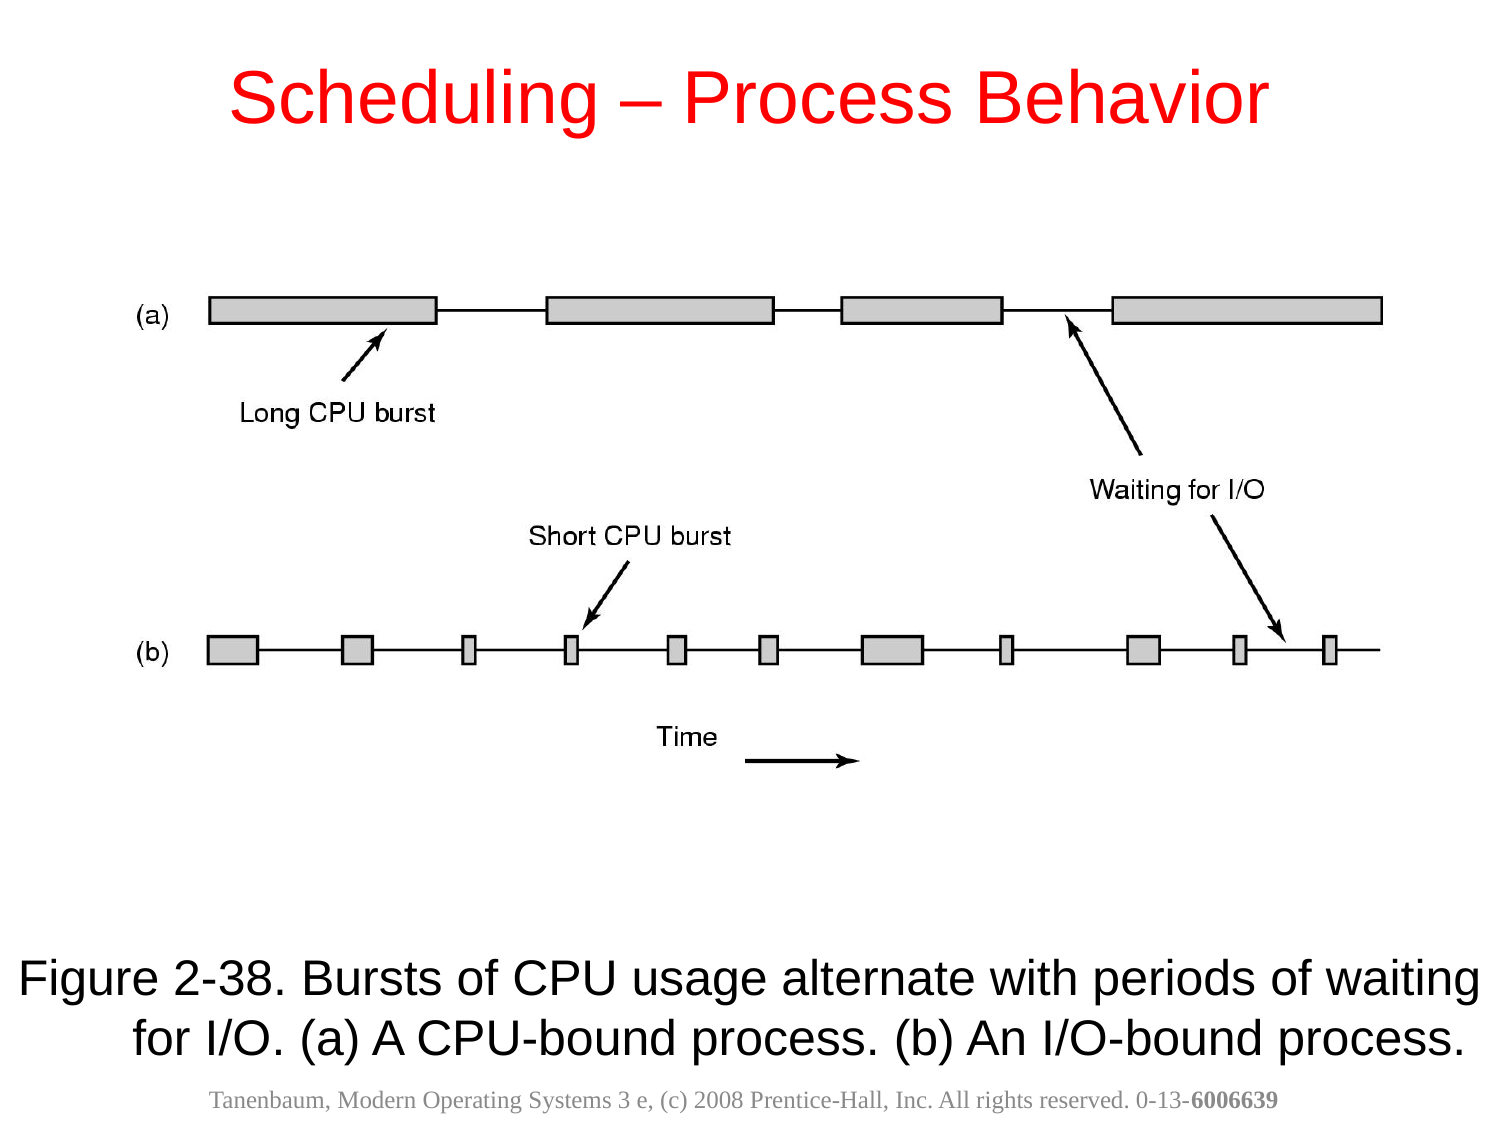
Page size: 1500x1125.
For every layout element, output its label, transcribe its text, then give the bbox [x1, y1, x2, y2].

text_box Scheduling – Process Behavior [0, 0, 1500, 188]
picture [132, 276, 1391, 783]
text_box Figure 2-38. Bursts of CPU usage alternate with periods of waiting for I/O. (a) A CPU-bound process. (b) An I/O-bound process. [0, 937, 1500, 1075]
text_box Tanenbaum, Modern Operating Systems 3 e, (c) 2008 Prentice-Hall, Inc. All rights reserved. 0-13-6006639 [29, 1077, 1459, 1120]
